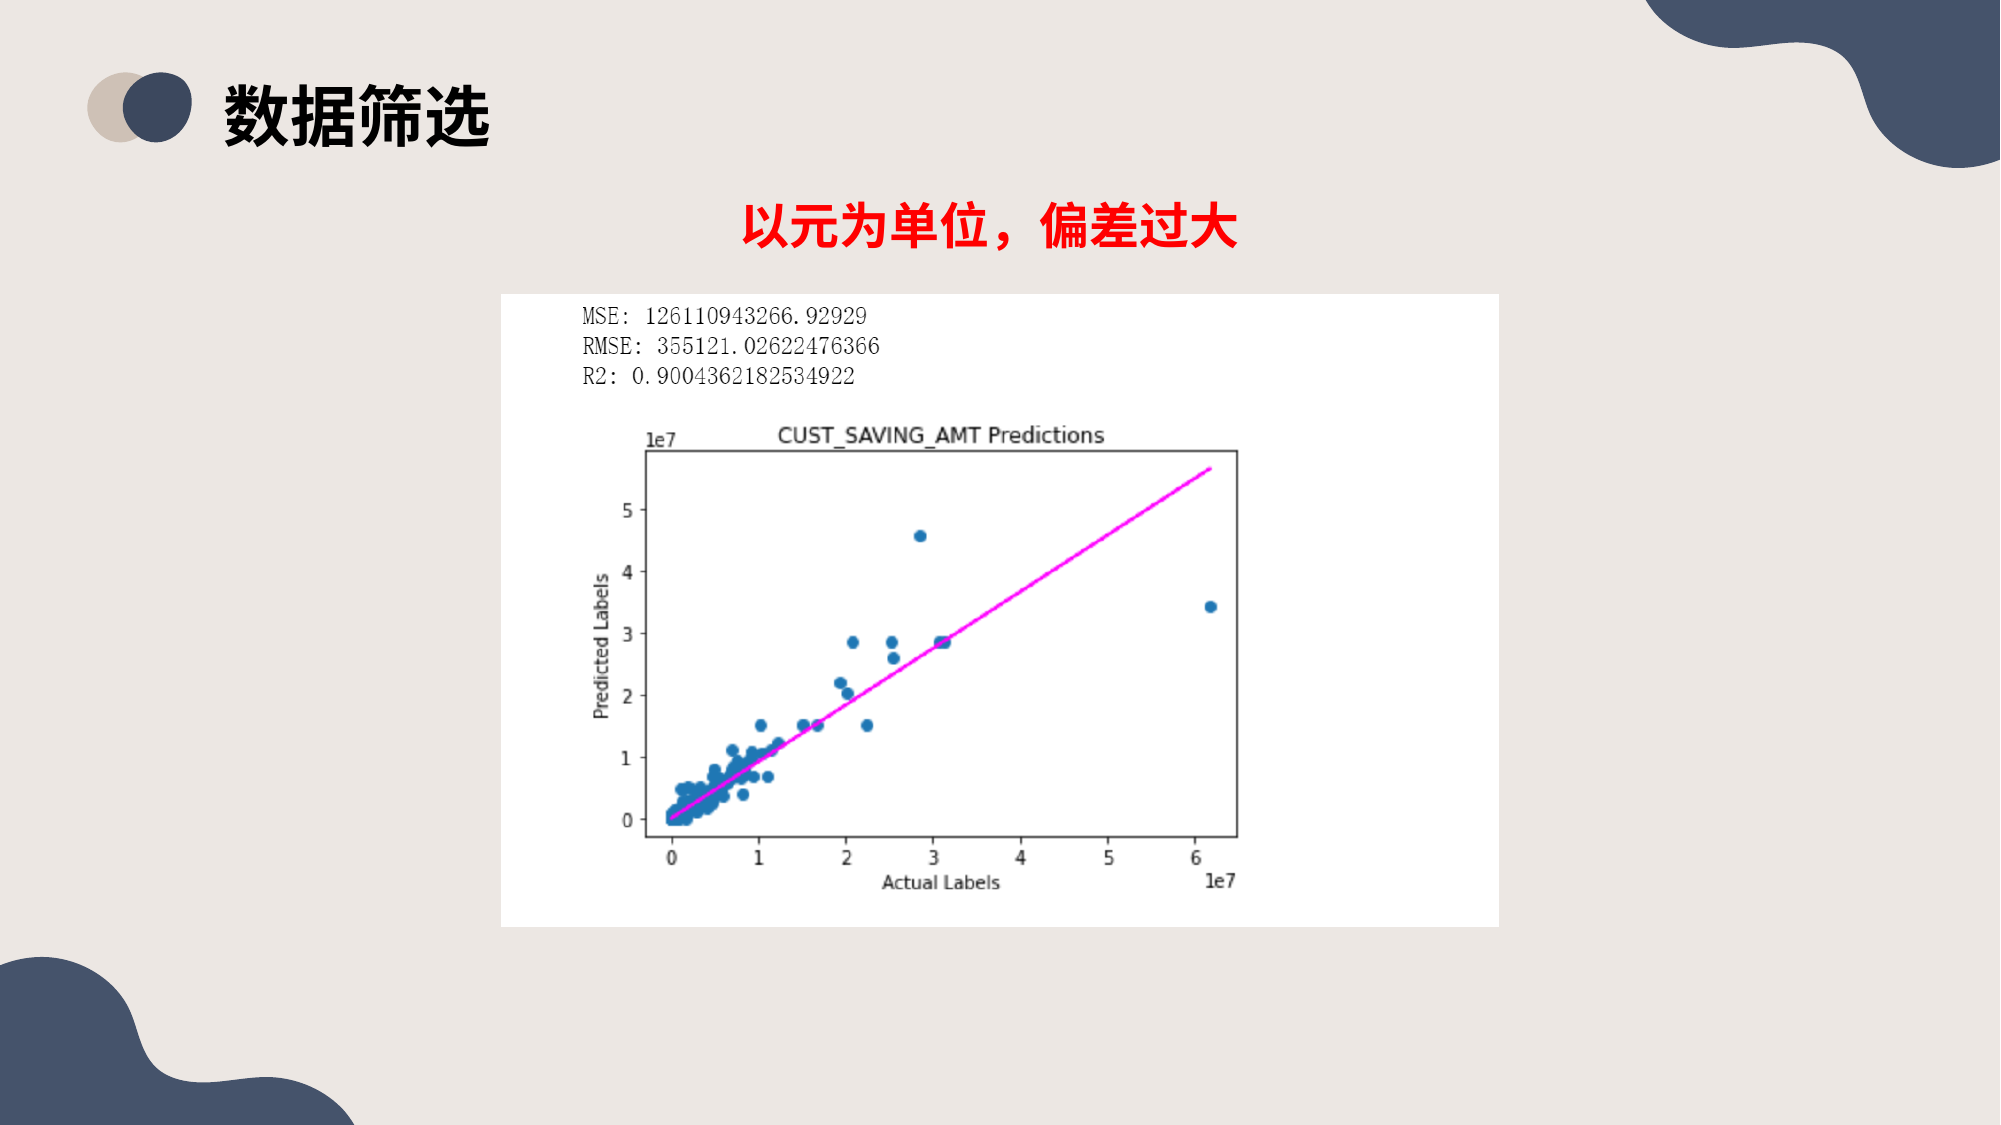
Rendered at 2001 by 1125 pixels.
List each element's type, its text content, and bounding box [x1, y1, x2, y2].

text_box [122, 72, 192, 143]
text_box 以元为单位，偏差过大 [724, 187, 1276, 263]
text_box 数据筛选 [209, 67, 506, 163]
text_box [87, 72, 143, 143]
picture [501, 294, 1499, 927]
